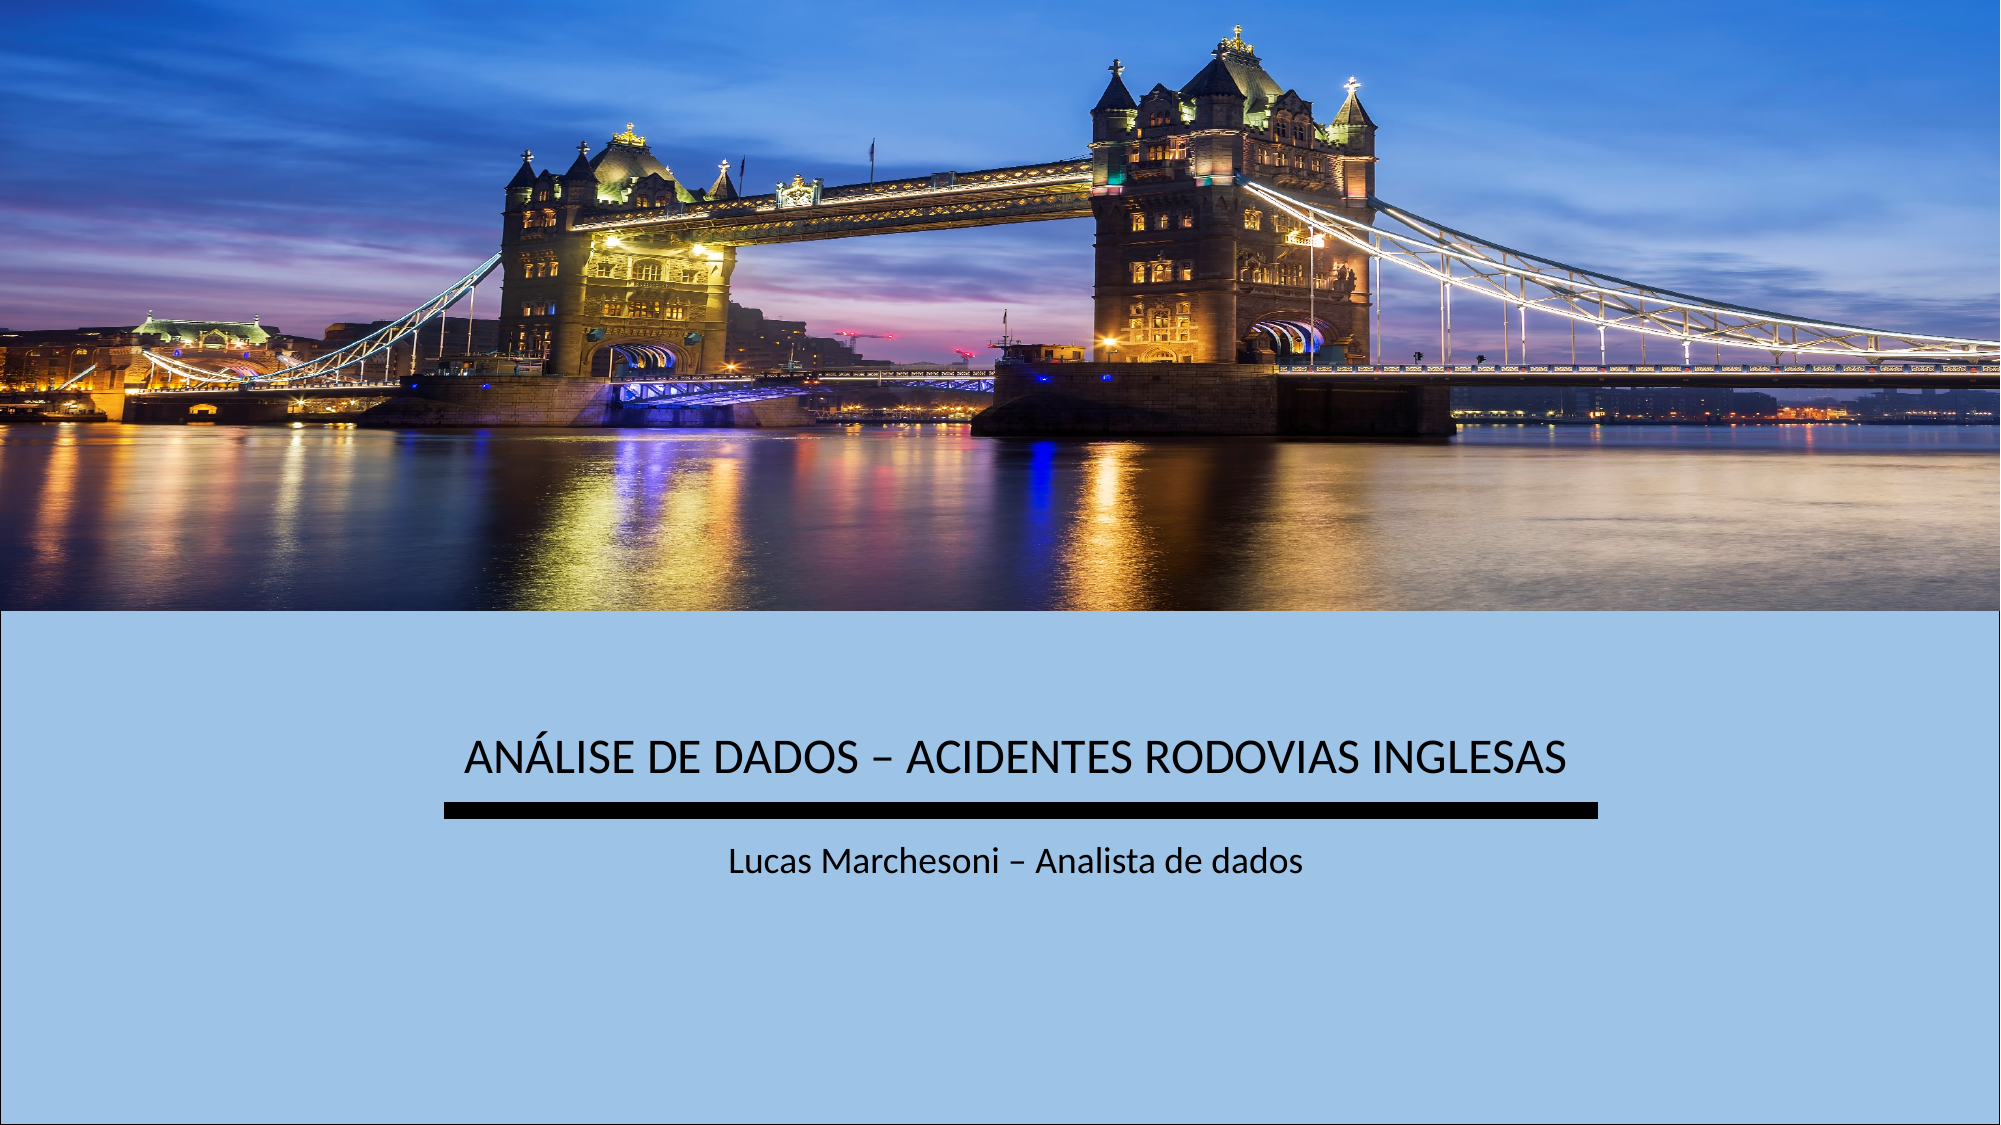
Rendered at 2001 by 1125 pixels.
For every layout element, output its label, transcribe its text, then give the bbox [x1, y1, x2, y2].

text_box Lucas Marchesoni – Analista de dados [713, 828, 1329, 889]
text_box [0, 611, 2000, 1125]
text_box [444, 802, 1598, 819]
picture [0, 0, 2000, 611]
text_box ANÁLISE DE DADOS – ACIDENTES RODOVIAS INGLESAS [449, 716, 1583, 792]
